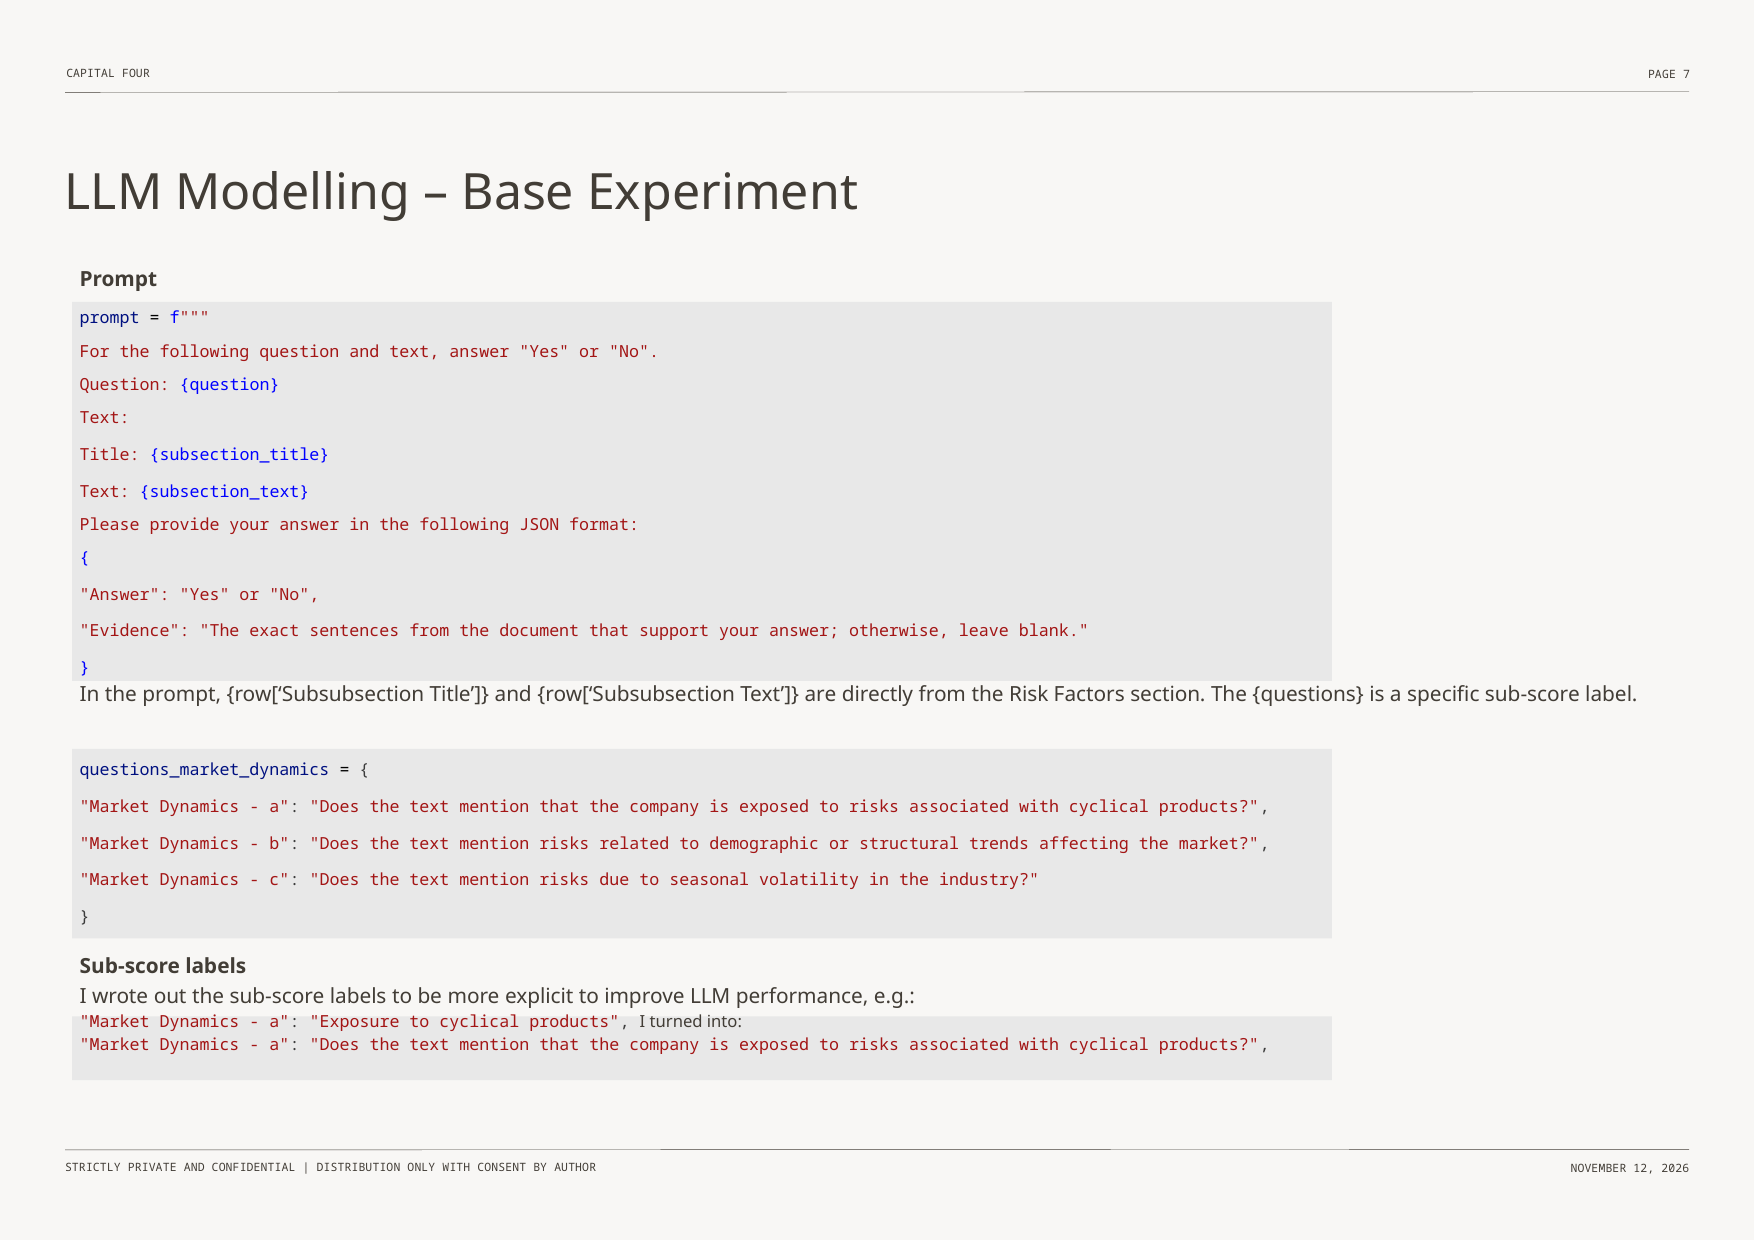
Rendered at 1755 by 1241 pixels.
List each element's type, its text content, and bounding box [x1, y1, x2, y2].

text_box Prompt prompt = f""" For the following question and text, answer "Yes" or "No". Question: {question} Text: Title: {subsection_title} Text: {subsection_text} Please provide your answer in the following JSON format: { "Answer": "Yes" or "No", "Evidence": "The exact sentences from the document that support your answer; otherwise, leave blank." } In the prompt, {row[‘Subsubsection Title’]} and {row[‘Subsubsection Text’]} are directly from the Risk Factors section. The {questions} is a specific sub-score label. questions_market_dynamics = { "Market Dynamics - a": "Does the text mention that the company is exposed to risks associated with cyclical products?", "Market Dynamics - b": "Does the text mention risks related to demographic or structural trends affecting the market?", "Market Dynamics - c": "Does the text mention risks due to seasonal volatility in the industry?" } Sub-score labels I wrote out the sub-score labels to be more explicit to improve LLM performance, e.g.: "Market Dynamics - a": "Exposure to cyclical products", I turned into: "Market Dynamics - a": "Does the text mention that the company is exposed to risks associated with cyclical products?", [64, 249, 1729, 1149]
title LLM Modelling – Base Experiment [64, 160, 1690, 220]
